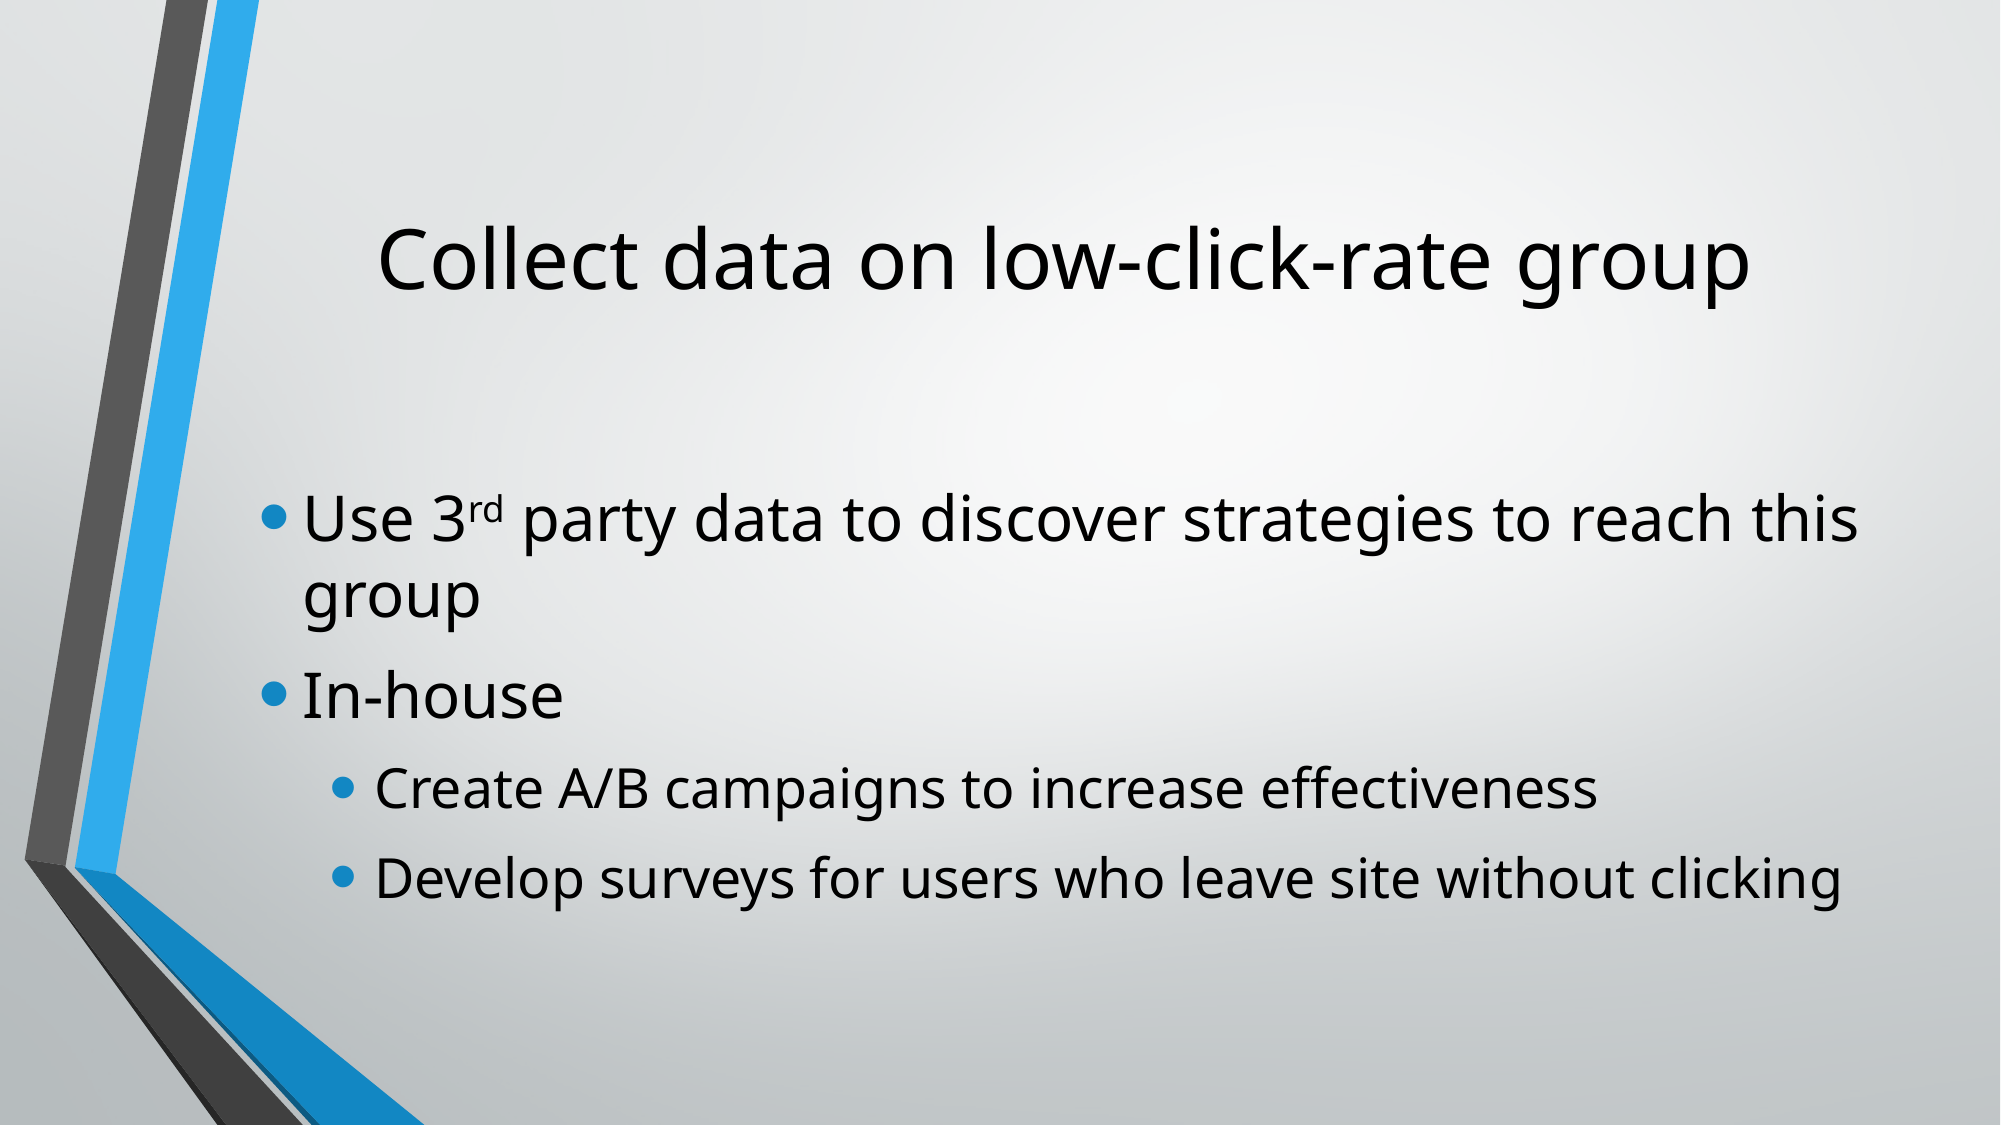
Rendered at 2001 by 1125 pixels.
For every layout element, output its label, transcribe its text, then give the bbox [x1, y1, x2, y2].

list Use 3rd party data to discover strategies to reach this group In-house Create A/B campaigns to increase effectiveness Develop surveys for users who leave site without clicking [243, 437, 1887, 950]
title Collect data on low-click-rate group [243, 112, 1887, 400]
